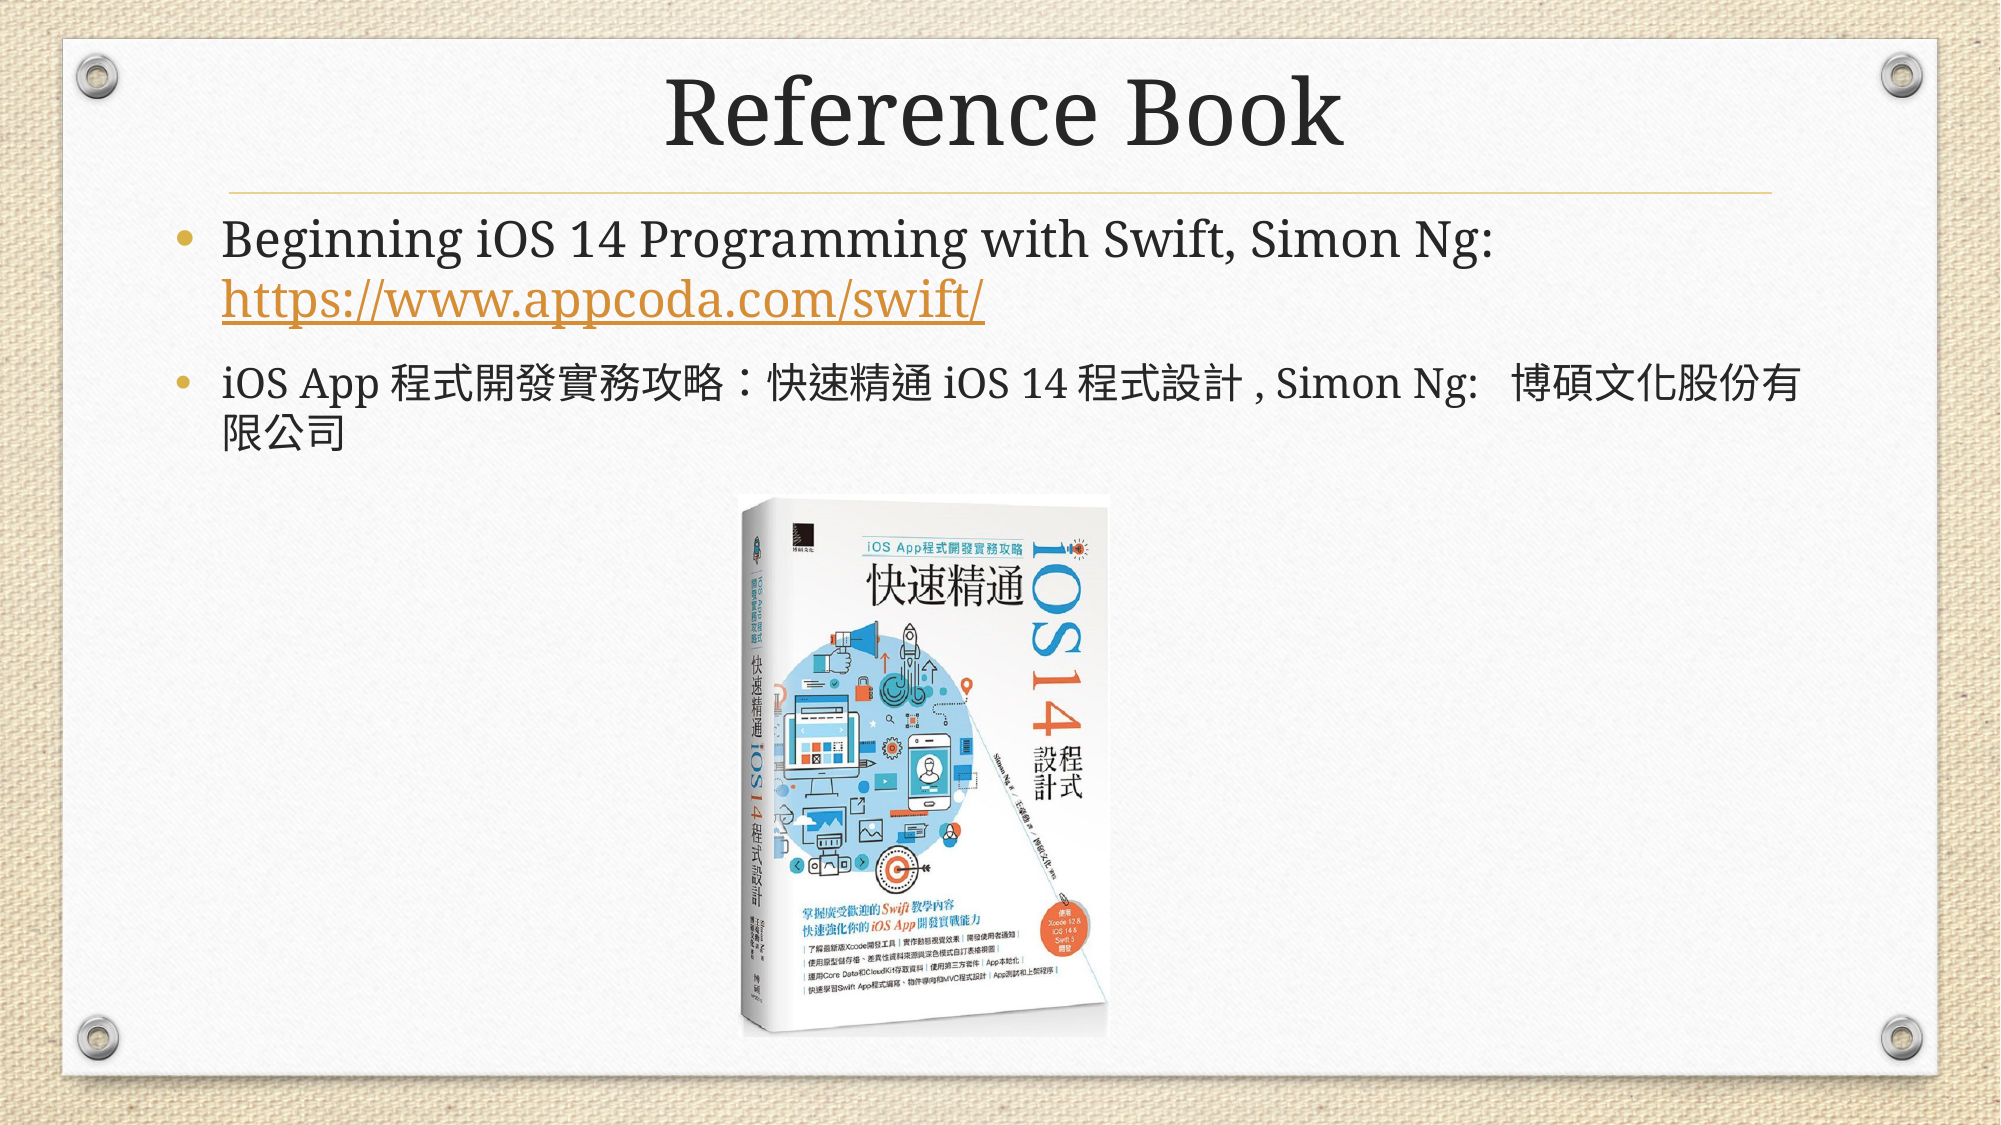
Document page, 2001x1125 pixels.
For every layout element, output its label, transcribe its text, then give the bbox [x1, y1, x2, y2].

title Reference Book [159, 32, 1849, 186]
list Beginning iOS 14 Programming with Swift, Simon Ng: https://www.appcoda.com/swift/ iOS App程式開發實務攻略：快速精通iOS 14程式設計, Simon Ng: 博碩文化股份有限公司 [159, 200, 1849, 1027]
picture [0, 0, 2001, 1125]
